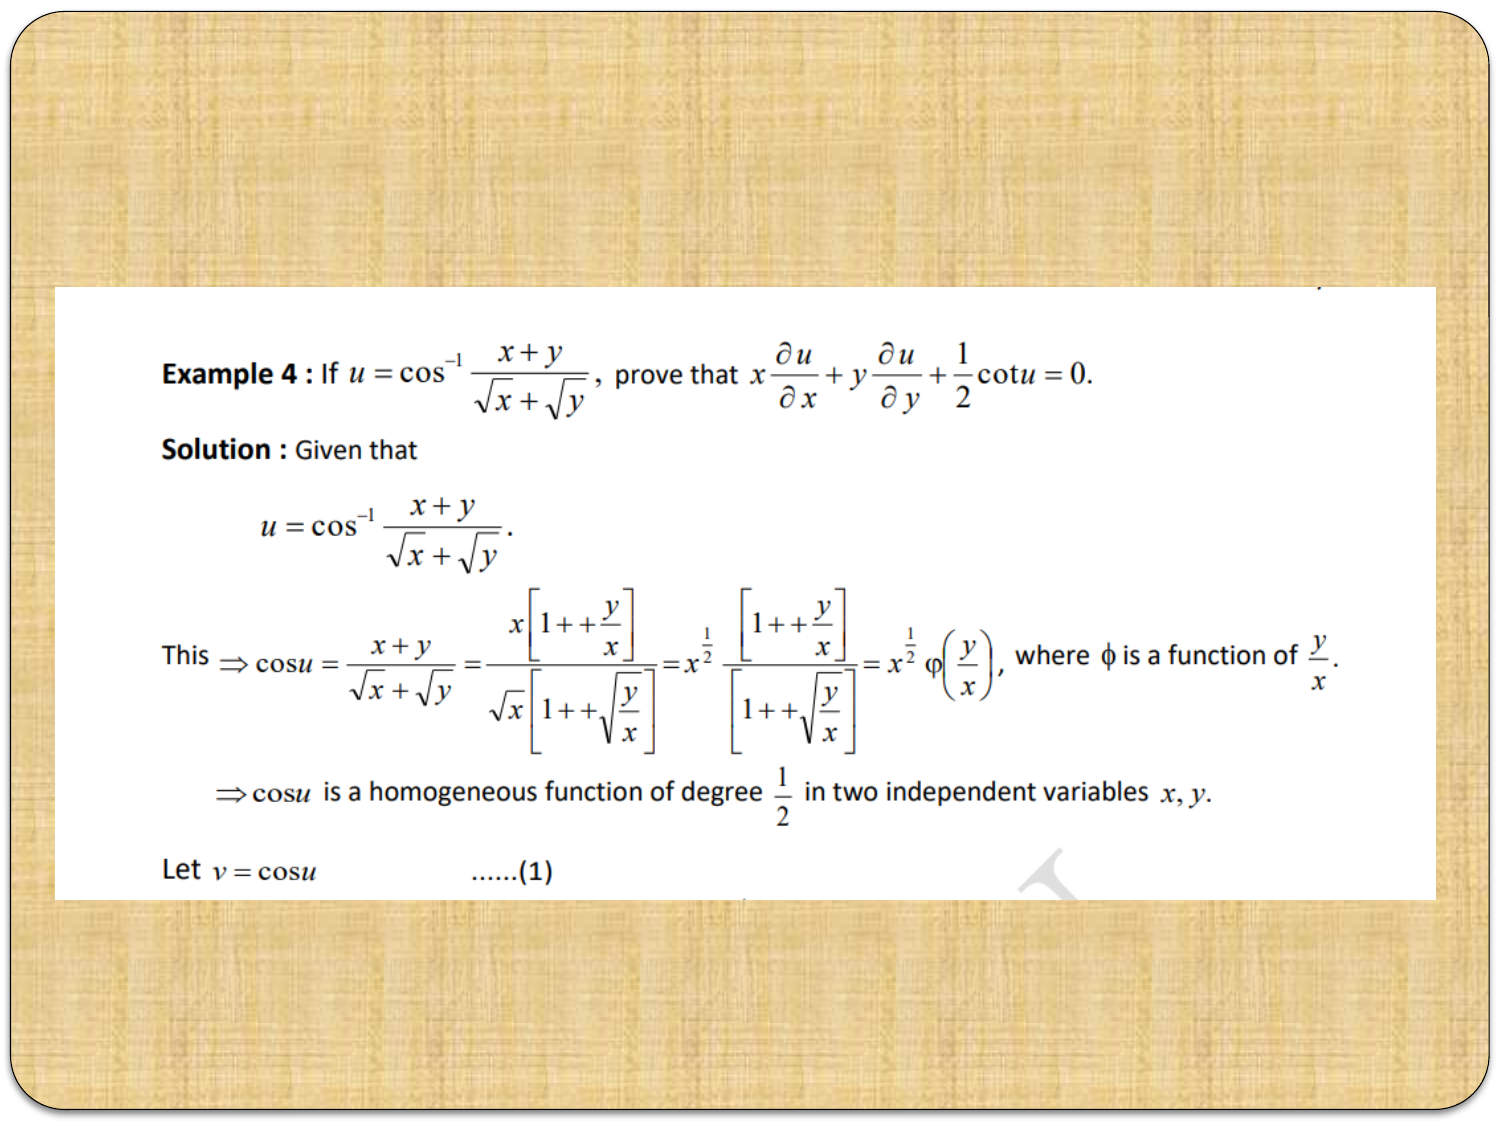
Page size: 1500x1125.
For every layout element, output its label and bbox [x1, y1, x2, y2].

picture [12, 12, 1488, 1108]
list [55, 287, 1436, 901]
